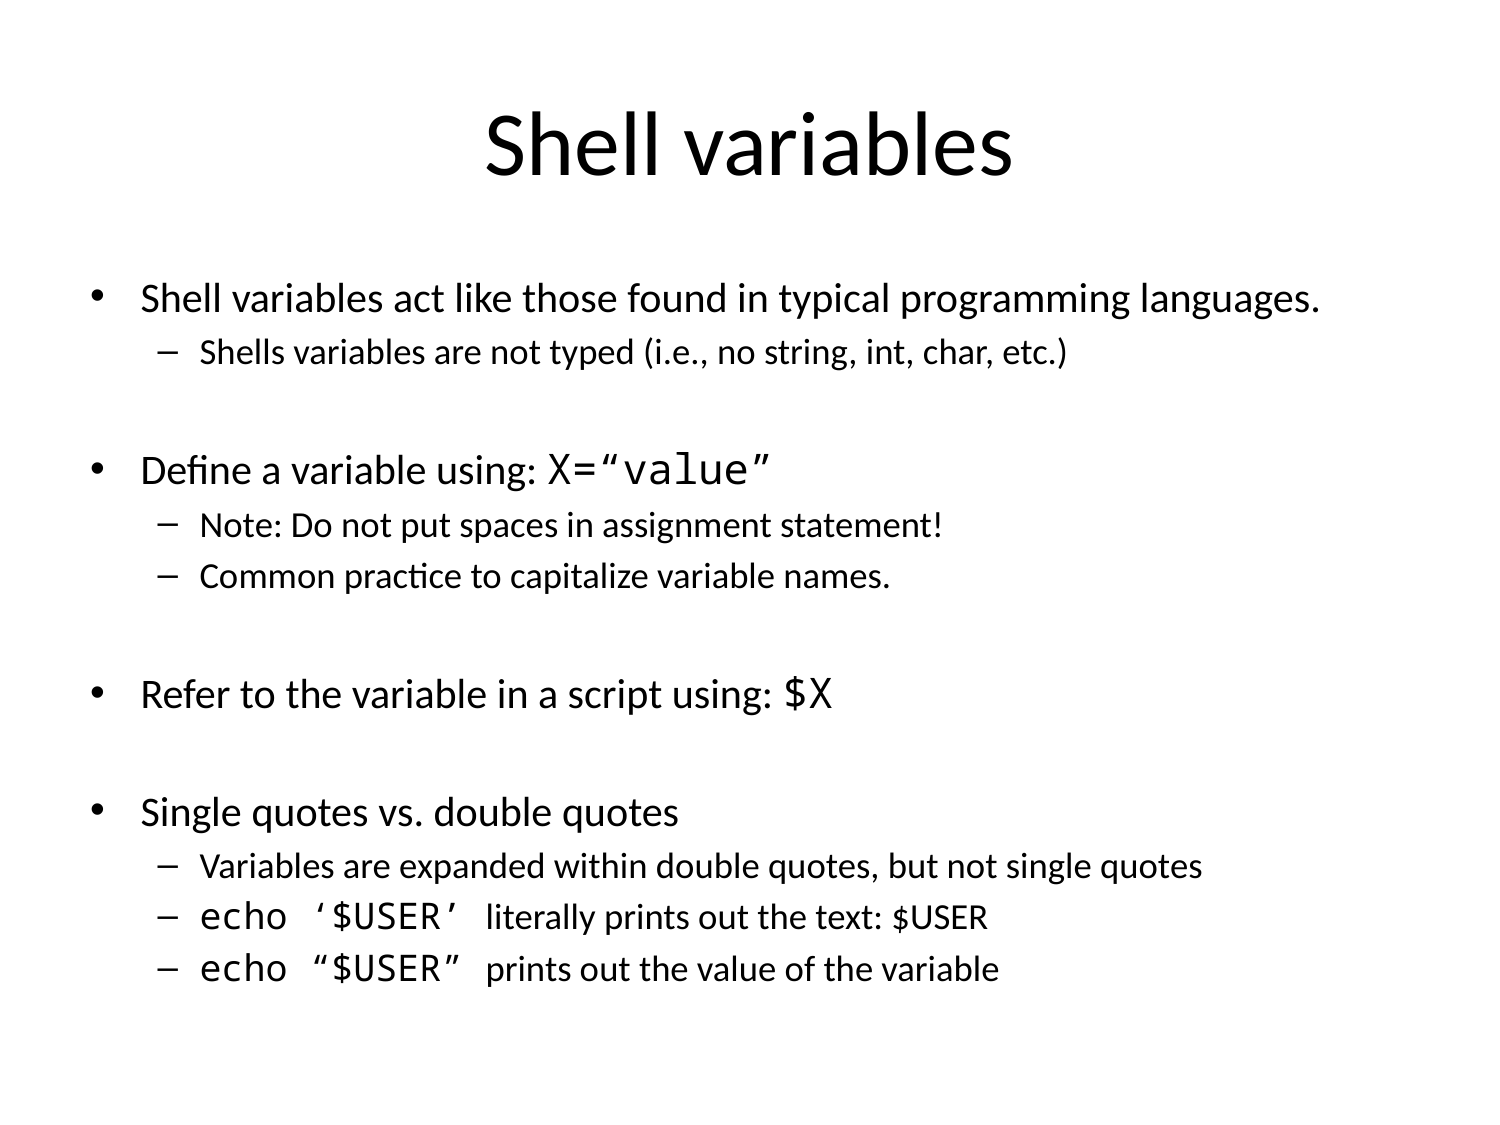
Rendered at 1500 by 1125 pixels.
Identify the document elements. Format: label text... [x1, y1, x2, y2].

title Shell variables [75, 45, 1425, 233]
list Shell variables act like those found in typical programming languages. Shells variables are not typed (i.e., no string, int, char, etc.) Define a variable using: X=“value” Note: Do not put spaces in assignment statement! Common practice to capitalize variable names. Refer to the variable in a script using: $X Single quotes vs. double quotes Variables are expanded within double quotes, but not single quotes echo ‘$USER’ literally prints out the text: $USER echo “$USER” prints out the value of the variable [75, 262, 1425, 1005]
